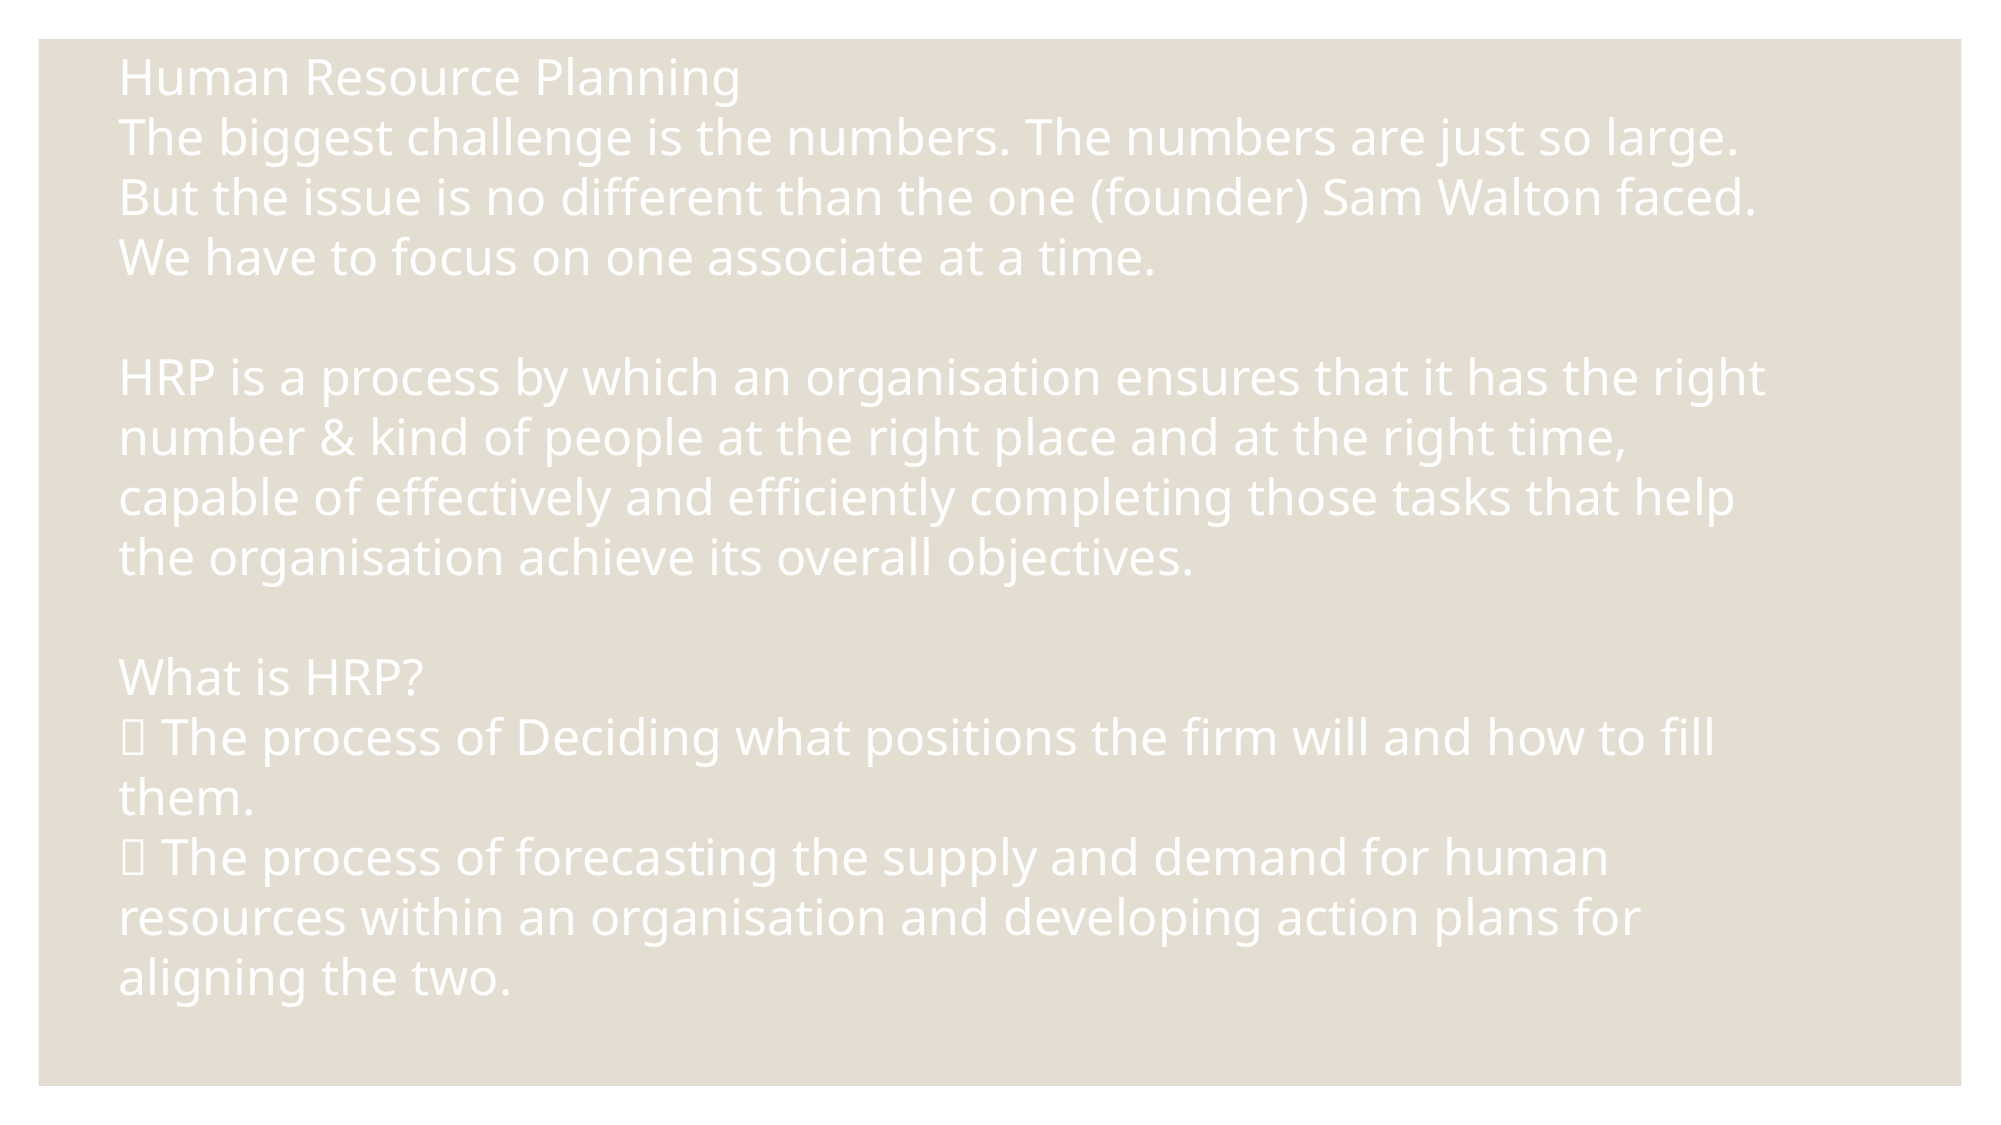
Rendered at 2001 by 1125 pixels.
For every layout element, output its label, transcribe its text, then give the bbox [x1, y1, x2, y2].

text_box Human Resource Planning The biggest challenge is the numbers. The numbers are just so large. But the issue is no different than the one (founder) Sam Walton faced. We have to focus on one associate at a time. HRP is a process by which an organisation ensures that it has the right number & kind of people at the right place and at the right time, capable of effectively and efficiently completing those tasks that help the organisation achieve its overall objectives. What is HRP?  The process of Deciding what positions the firm will and how to fill them.  The process of forecasting the supply and demand for human resources within an organisation and developing action plans for aligning the two. [103, 37, 1827, 1013]
